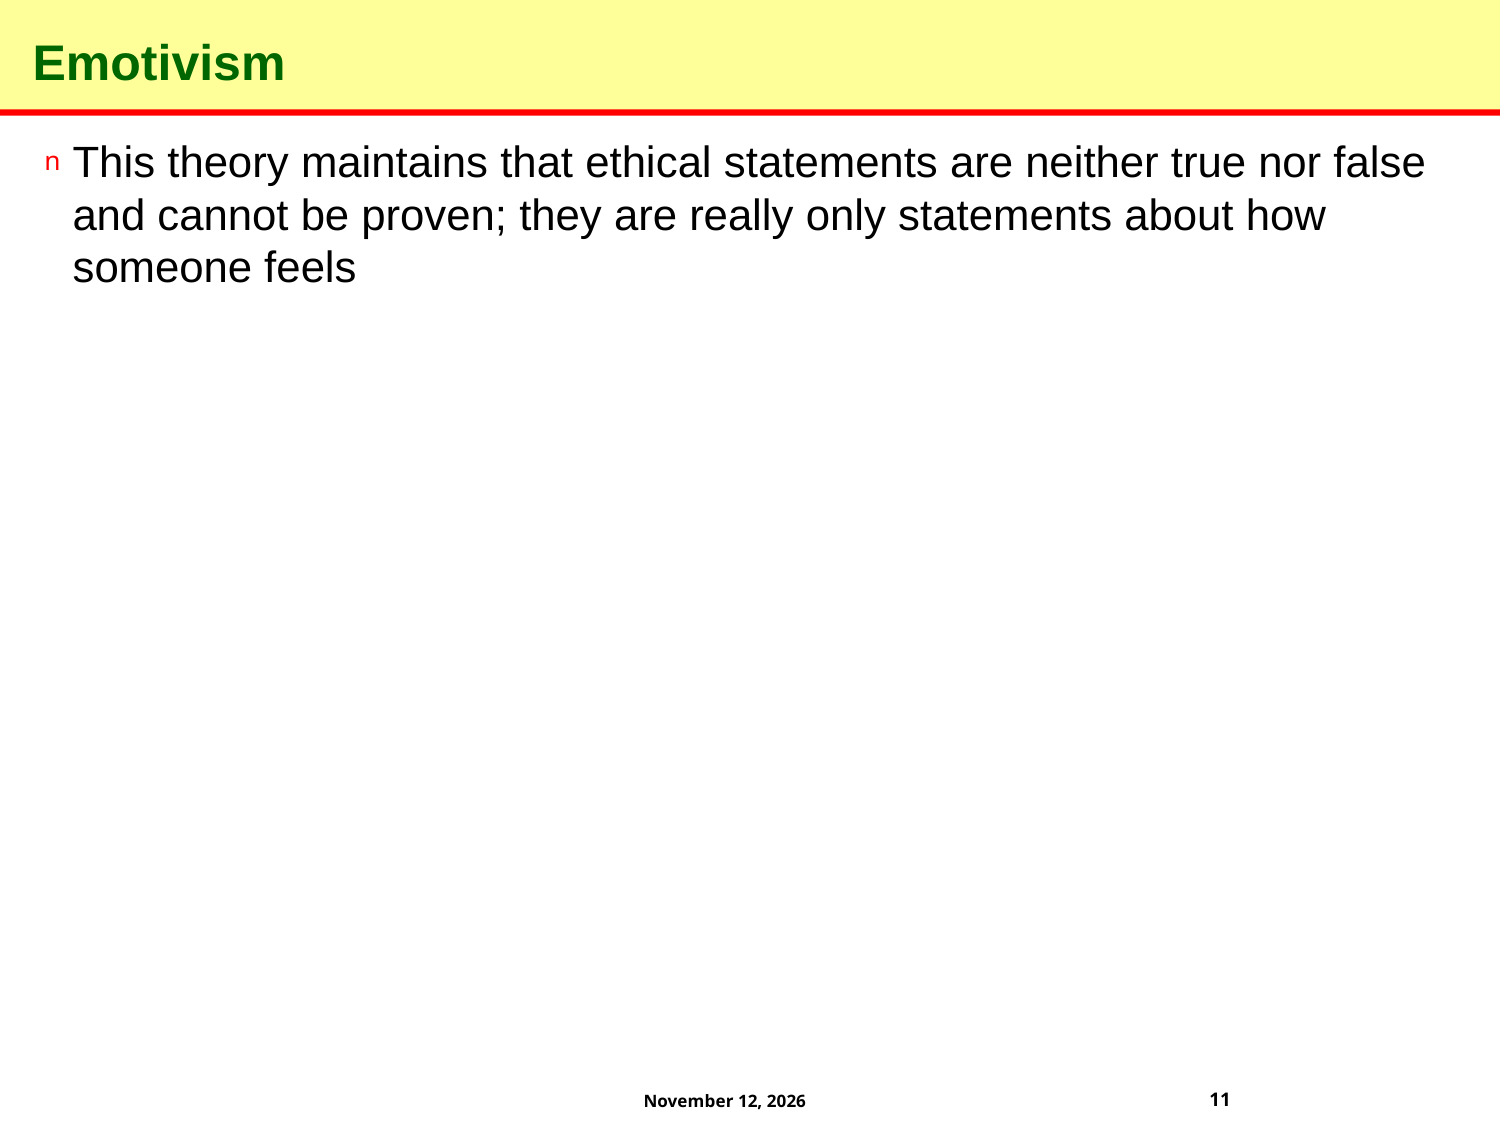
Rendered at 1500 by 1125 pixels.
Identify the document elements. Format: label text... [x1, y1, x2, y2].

list This theory maintains that ethical statements are neither true nor false and cannot be proven; they are really only statements about how someone feels [29, 126, 1474, 968]
title Emotivism [17, 0, 1474, 121]
